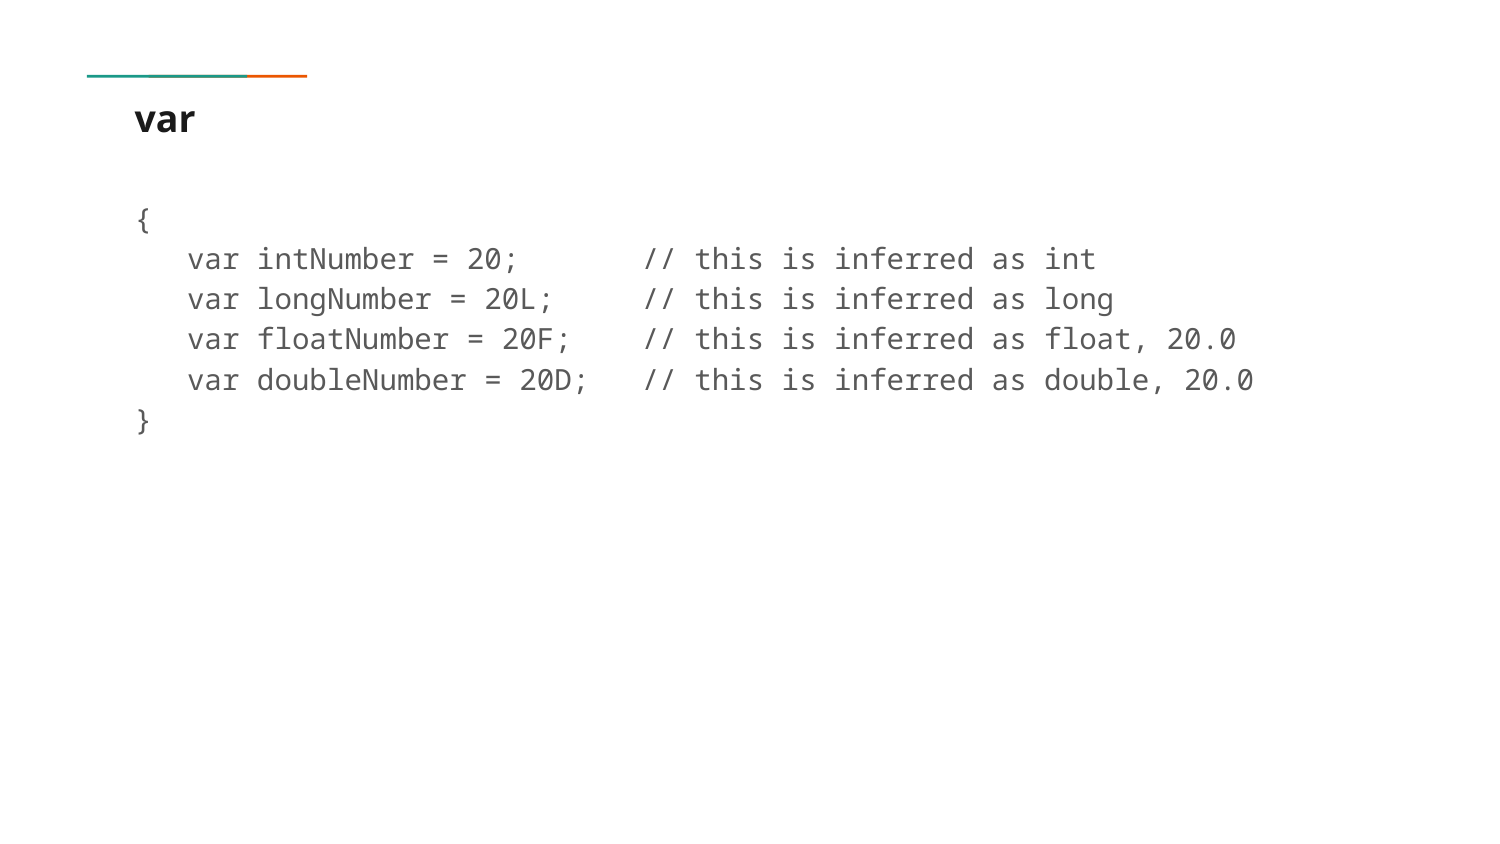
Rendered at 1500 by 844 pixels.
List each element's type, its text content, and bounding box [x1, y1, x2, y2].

title var [119, 80, 1381, 155]
list { var intNumber = 20; // this is inferred as int var longNumber = 20L; // this is inferred as long var floatNumber = 20F; // this is inferred as float, 20.0 var doubleNumber = 20D; // this is inferred as double, 20.0 } [119, 180, 1381, 780]
